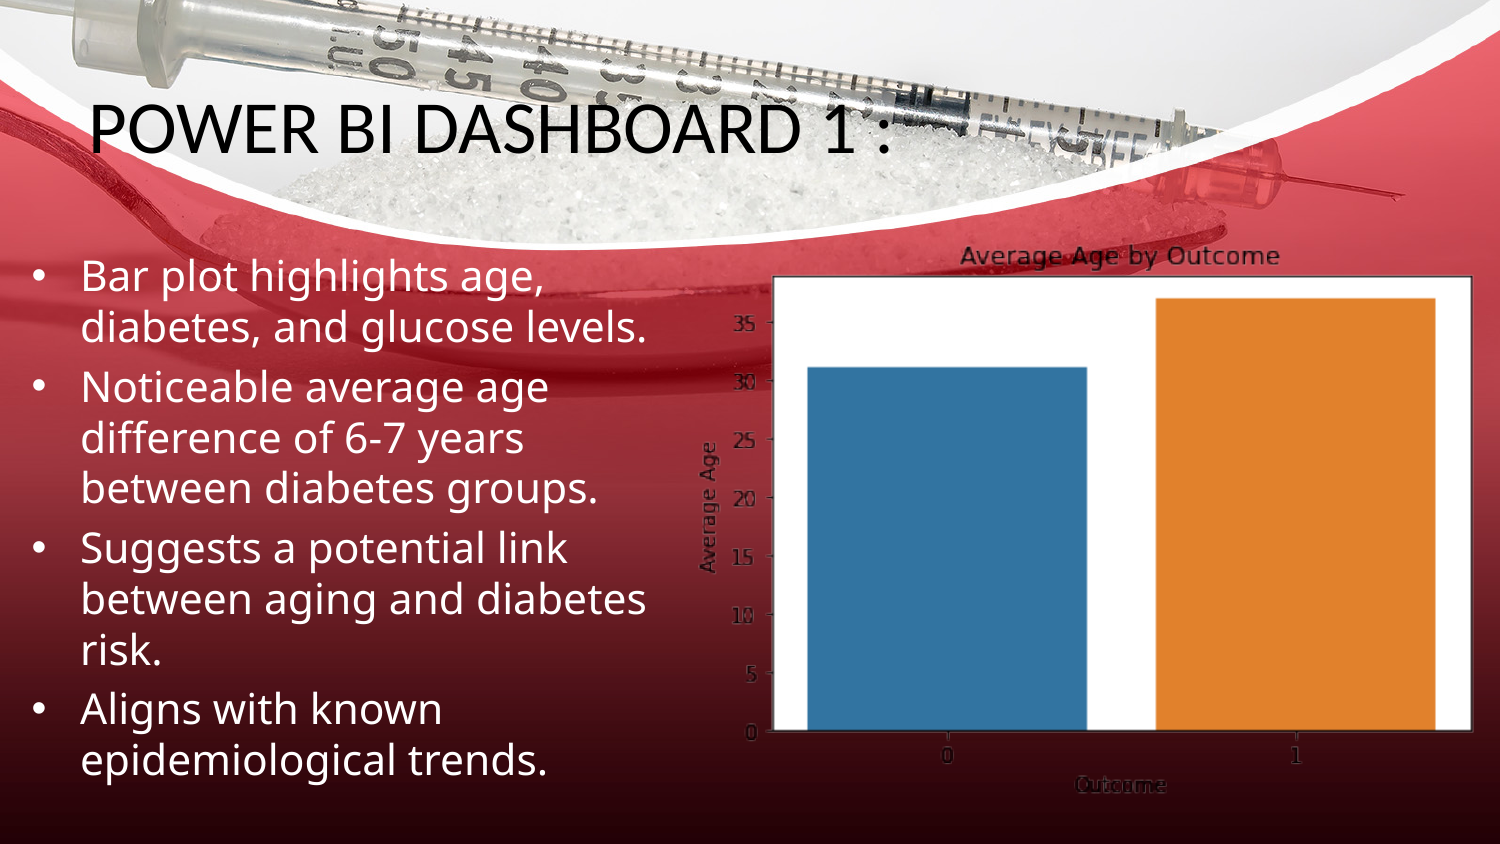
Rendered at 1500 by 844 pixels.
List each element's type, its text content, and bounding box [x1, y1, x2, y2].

title POWER BI DASHBOARD 1 : [73, 61, 1429, 187]
list Bar plot highlights age, diabetes, and glucose levels. Noticeable average age difference of 6-7 years between diabetes groups. Suggests a potential link between aging and diabetes risk. Aligns with known epidemiological trends. [16, 241, 674, 828]
picture [0, 0, 1500, 844]
